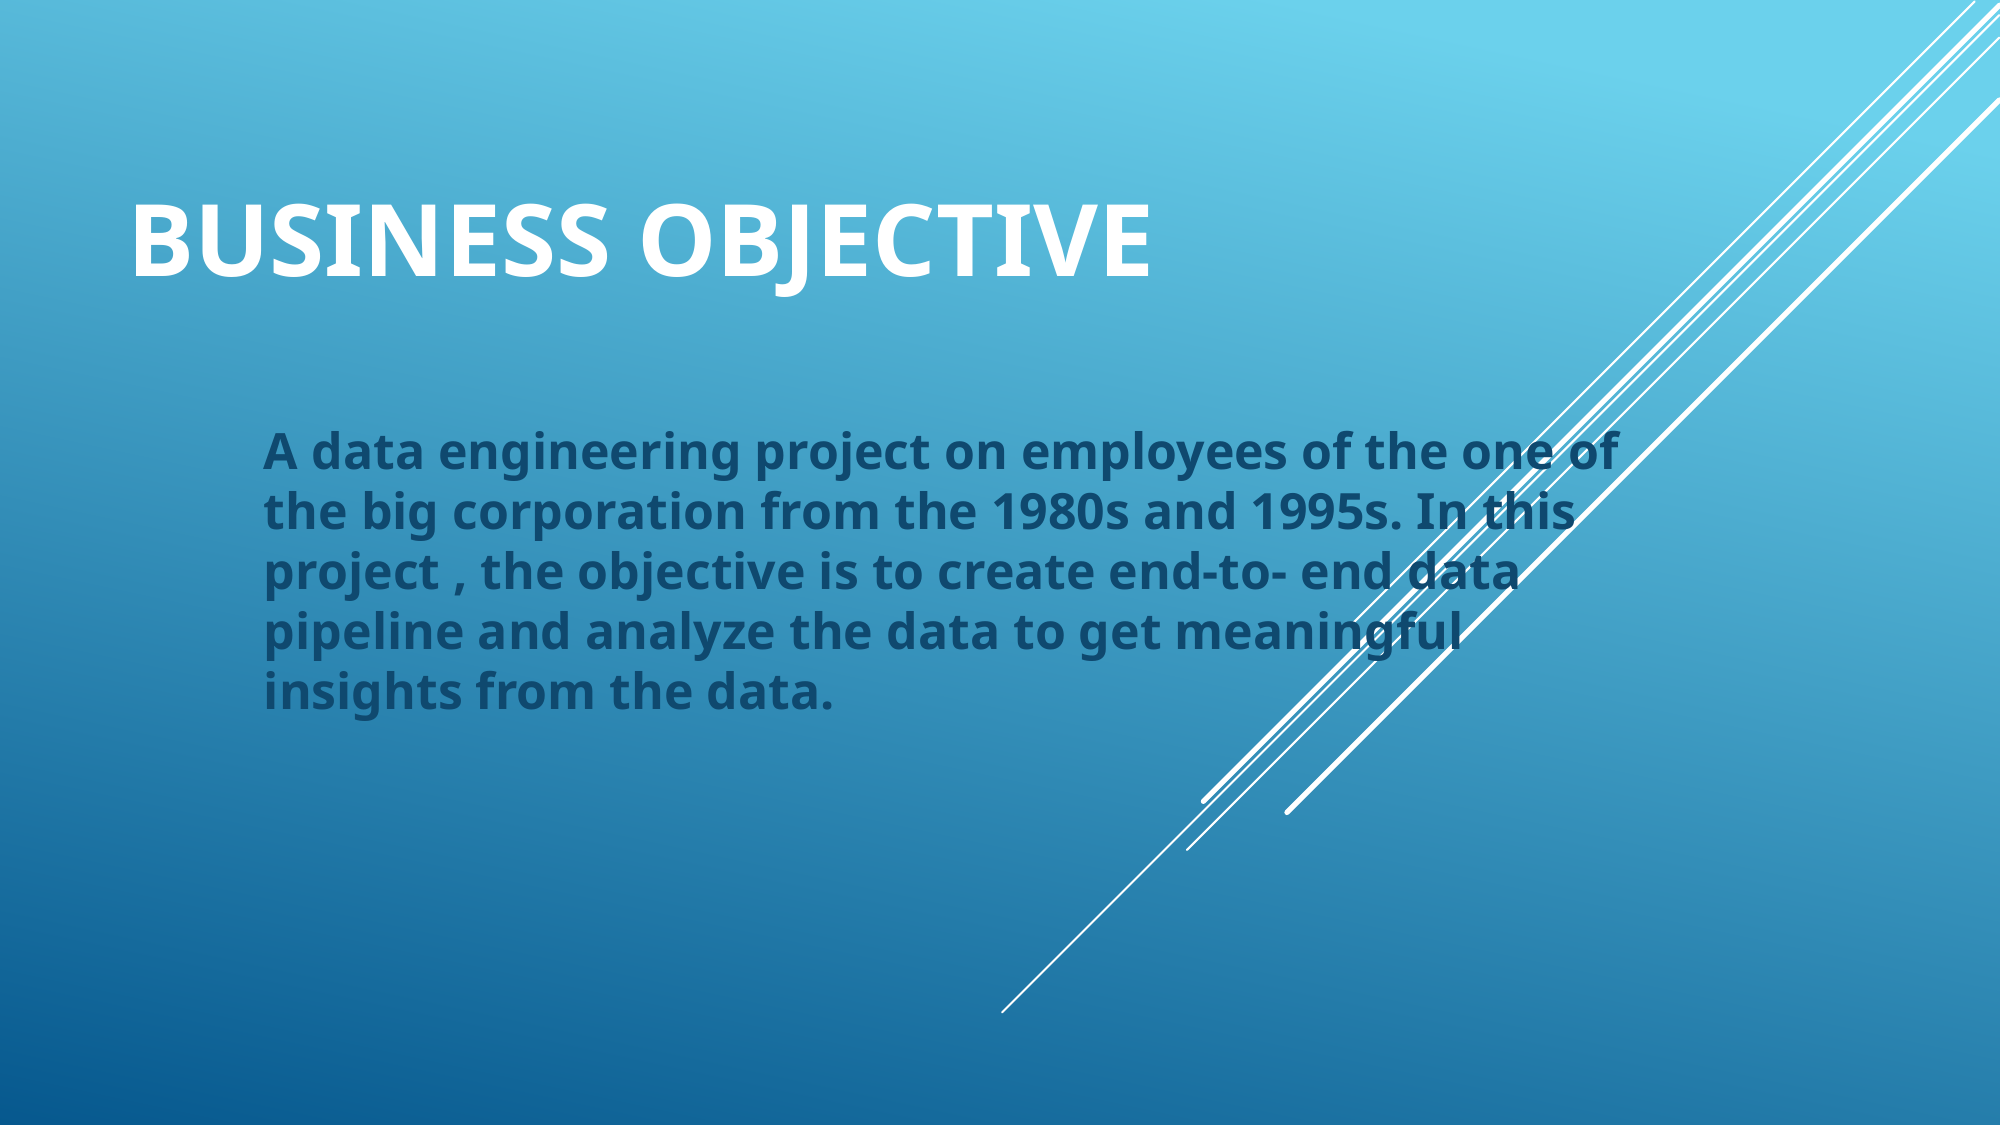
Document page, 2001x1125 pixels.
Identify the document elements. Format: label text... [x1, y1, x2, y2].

subtitle A data engineering project on employees of the one of the big corporation from the 1980s and 1995s. In this project , the objective is to create end-to- end data pipeline and analyze the data to get meaningful insights from the data. [248, 411, 1662, 939]
title BUSINESS OBJECTIVE [112, 112, 1425, 305]
